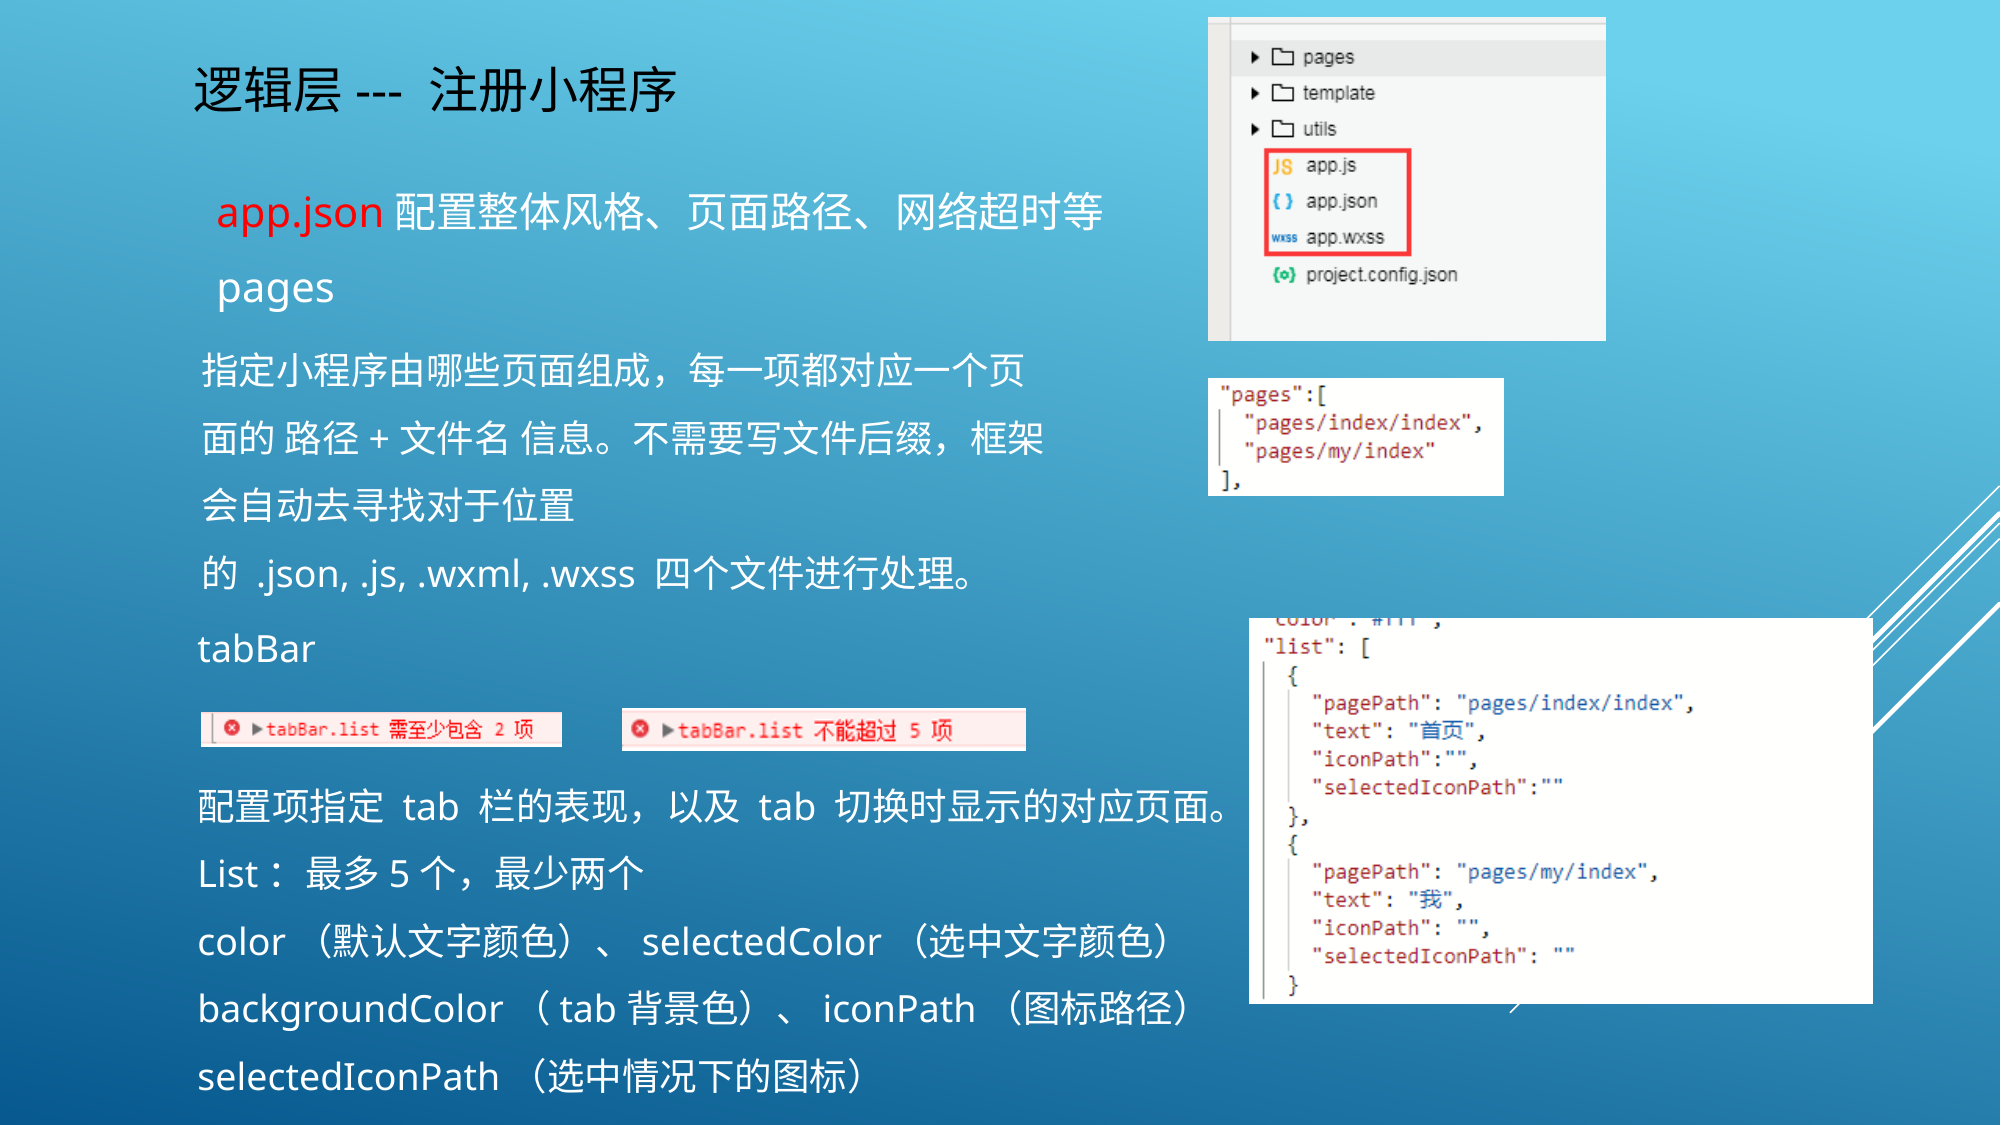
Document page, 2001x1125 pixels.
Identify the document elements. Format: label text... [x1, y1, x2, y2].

picture [622, 708, 1026, 751]
picture [1248, 617, 1873, 1005]
text_box 逻辑层--- 注册小程序 [178, 51, 693, 127]
text_box 指定小程序由哪些页面组成，每一项都对应一个页面的 路径+文件名 信息。不需要写文件后缀，框架会自动去寻找对于位置的 .json, .js, .wxml, .wxss 四个文件进行处理。 [186, 317, 1079, 618]
text_box tabBar 配置项指定 tab 栏的表现，以及 tab 切换时显示的对应页面。 List：最多5个，最少两个 color（默认文字颜色）、selectedColor（选中文字颜色） backgroundColor（tab背景色）、iconPath（图标路径） selectedIconPath（选中情况下的图标） [182, 618, 1263, 1125]
picture [1208, 378, 1504, 497]
picture [1208, 16, 1606, 341]
text_box app.json配置整体风格、页面路径、网络超时等 pages [201, 152, 1120, 318]
picture [200, 712, 563, 748]
